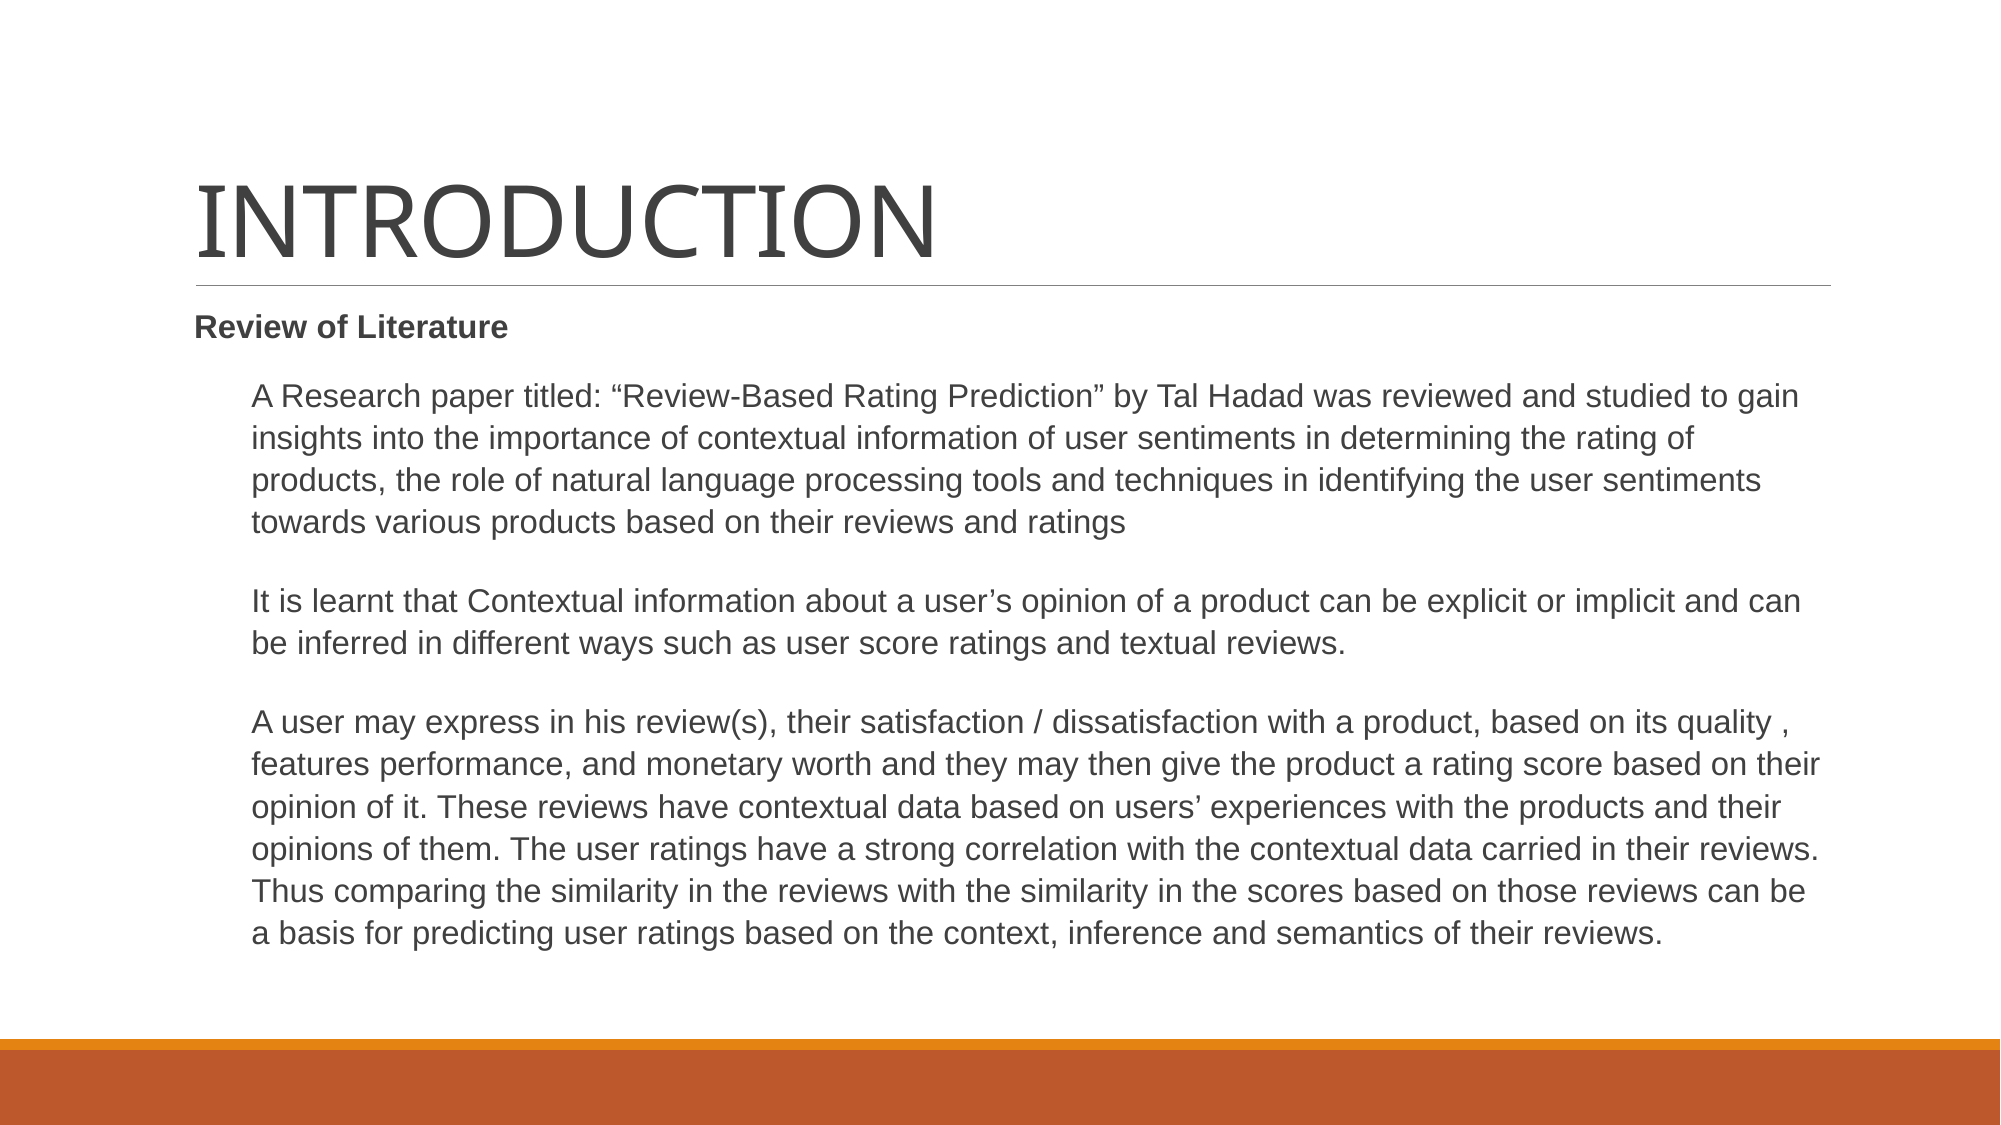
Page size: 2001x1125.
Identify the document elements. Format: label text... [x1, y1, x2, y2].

title INTRODUCTION [180, 47, 1830, 285]
list Review of Literature A Research paper titled: “Review-Based Rating Prediction” by Tal Hadad was reviewed and studied to gain insights into the importance of contextual information of user sentiments in determining the rating of products, the role of natural language processing tools and techniques in identifying the user sentiments towards various products based on their reviews and ratings It is learnt that Contextual information about a user’s opinion of a product can be explicit or implicit and can be inferred in different ways such as user score ratings and textual reviews. A user may express in his review(s), their satisfaction / dissatisfaction with a product, based on its quality , features performance, and monetary worth and they may then give the product a rating score based on their opinion of it. These reviews have contextual data based on users’ experiences with the products and their opinions of them. The user ratings have a strong correlation with the contextual data carried in their reviews. Thus comparing the similarity in the reviews with the similarity in the scores based on those reviews can be a basis for predicting user ratings based on the context, inference and semantics of their reviews. [180, 302, 1830, 963]
